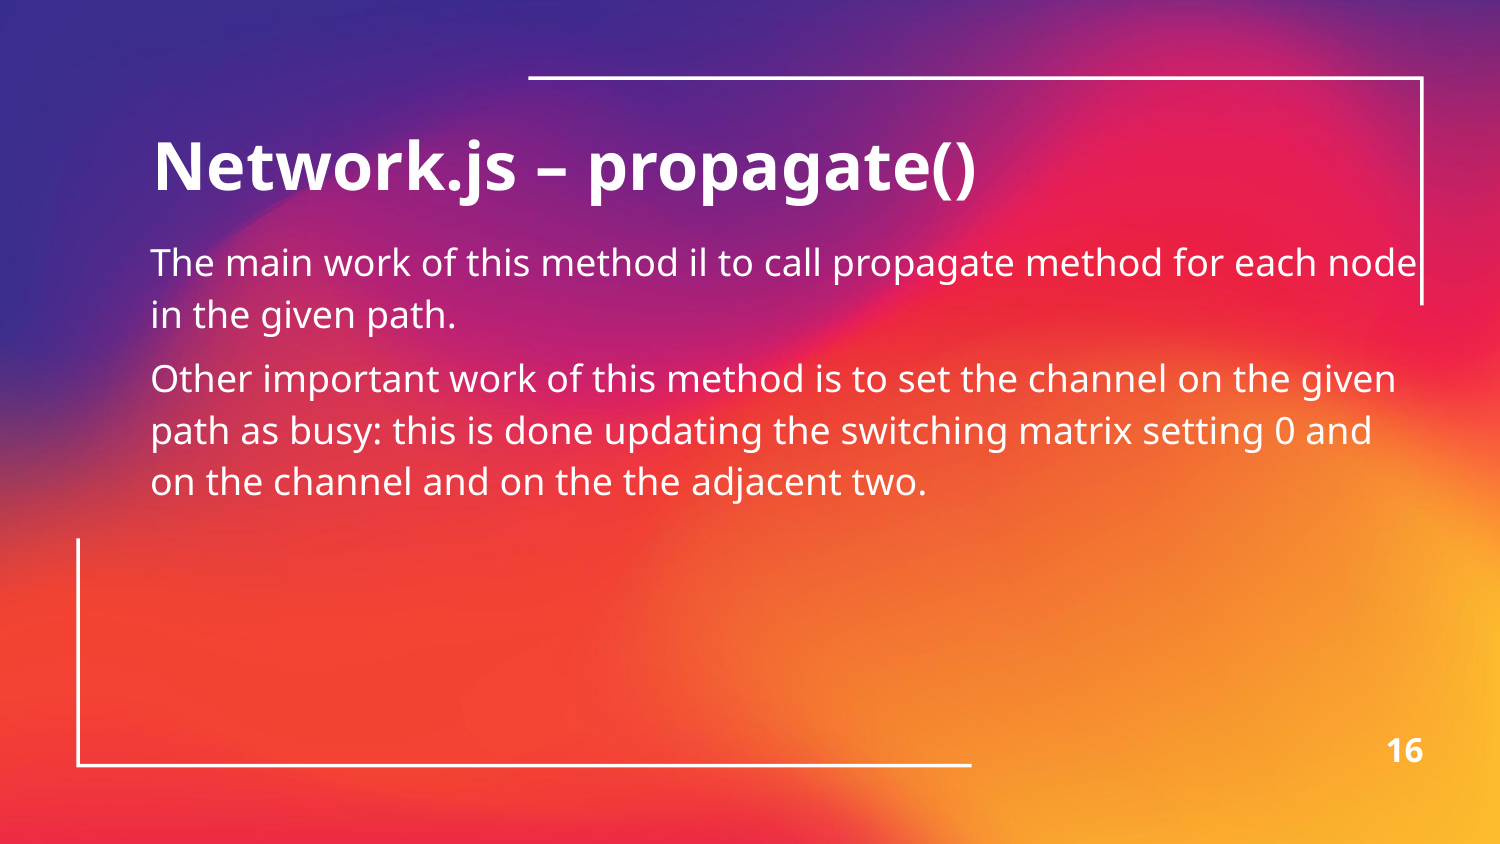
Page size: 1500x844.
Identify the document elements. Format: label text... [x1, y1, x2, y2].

picture [0, 0, 1500, 844]
slide_number 16 [1347, 696, 1424, 775]
title Network.js – propagate() [152, 145, 1348, 206]
list The main work of this method il to call propagate method for each node in the given path. Other important work of this method is to set the channel on the given path as busy: this is done updating the switching matrix setting 0 and on the channel and on the the adjacent two. [150, 232, 1424, 775]
